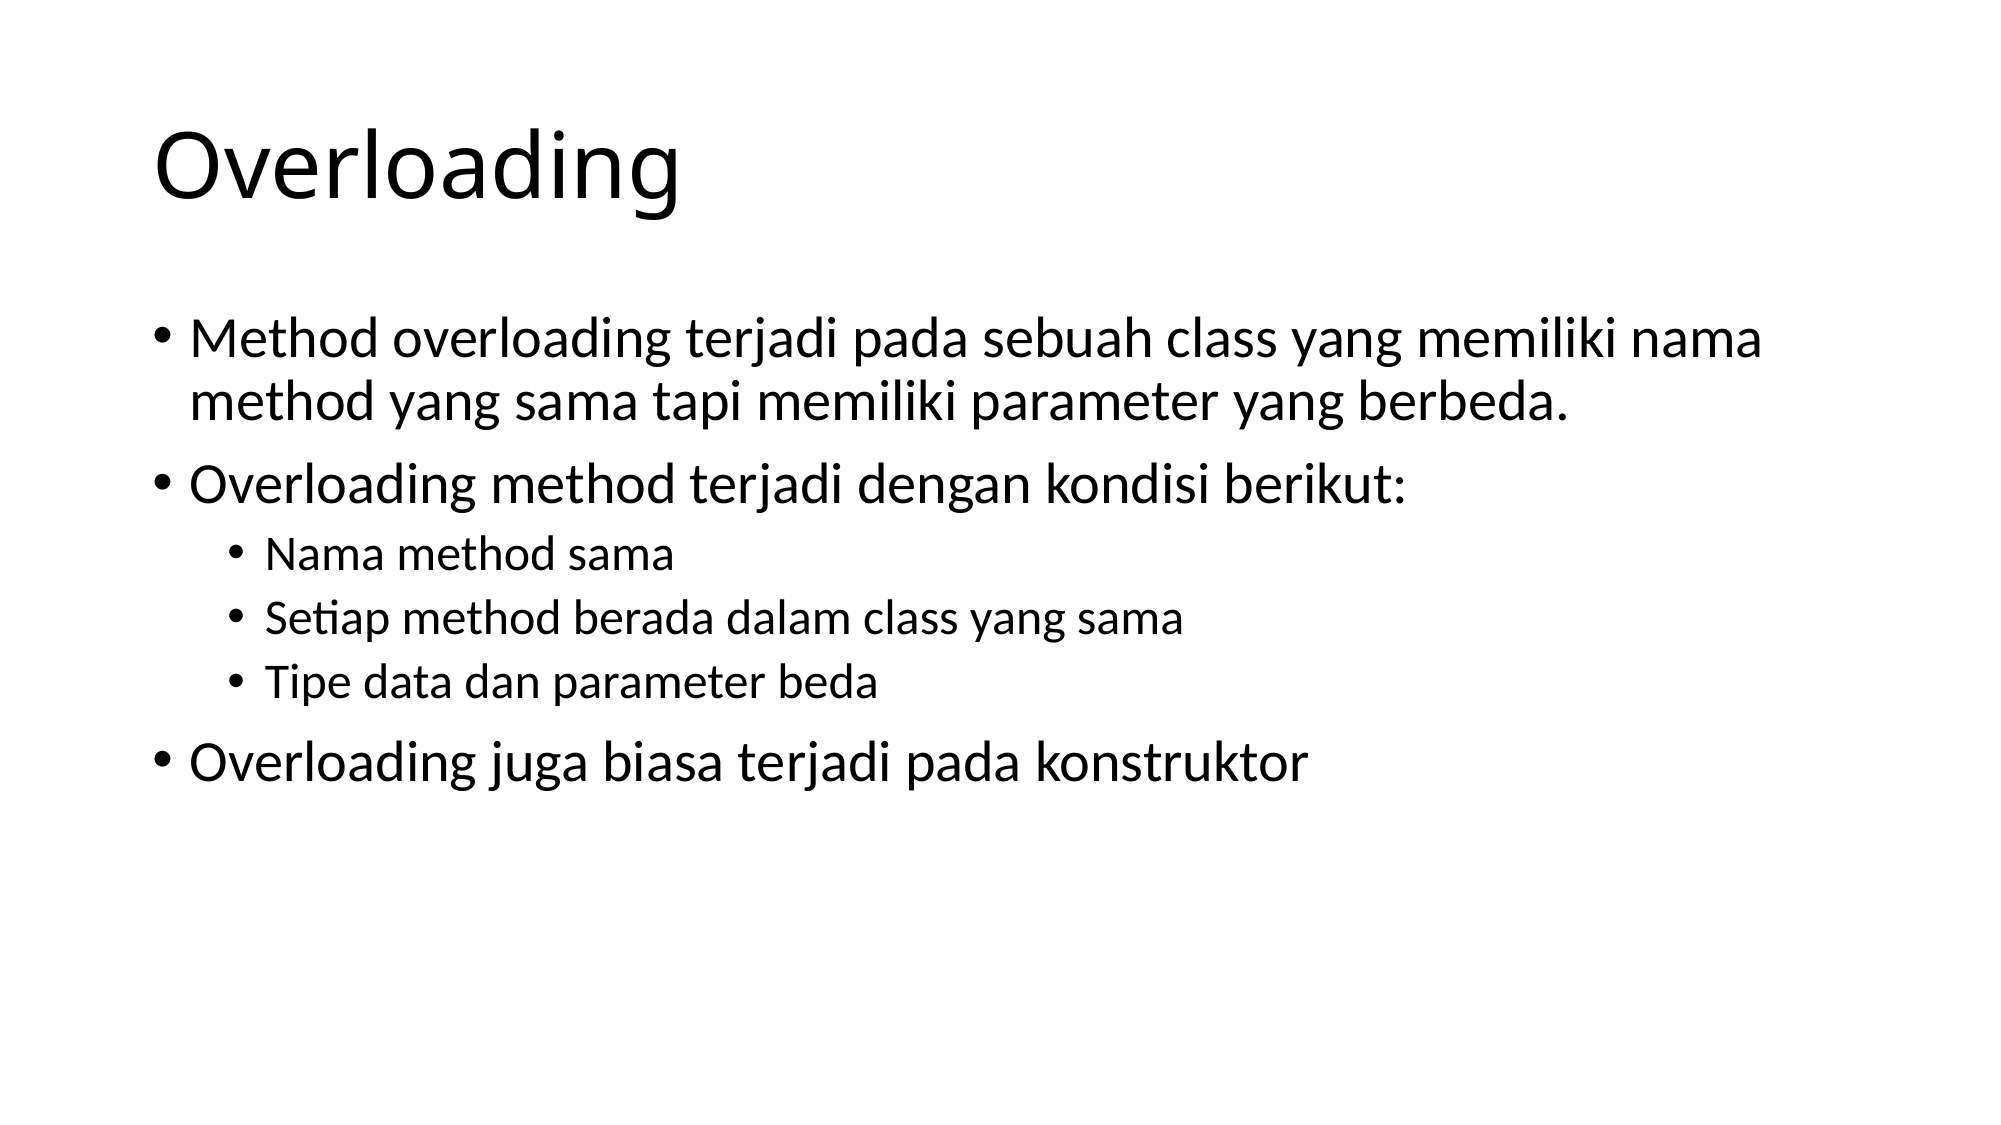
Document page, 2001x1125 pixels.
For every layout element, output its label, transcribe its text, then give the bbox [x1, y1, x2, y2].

title Overloading [137, 59, 1863, 278]
list Method overloading terjadi pada sebuah class yang memiliki nama method yang sama tapi memiliki parameter yang berbeda. Overloading method terjadi dengan kondisi berikut: Nama method sama Setiap method berada dalam class yang sama Tipe data dan parameter beda Overloading juga biasa terjadi pada konstruktor [137, 299, 1863, 1014]
